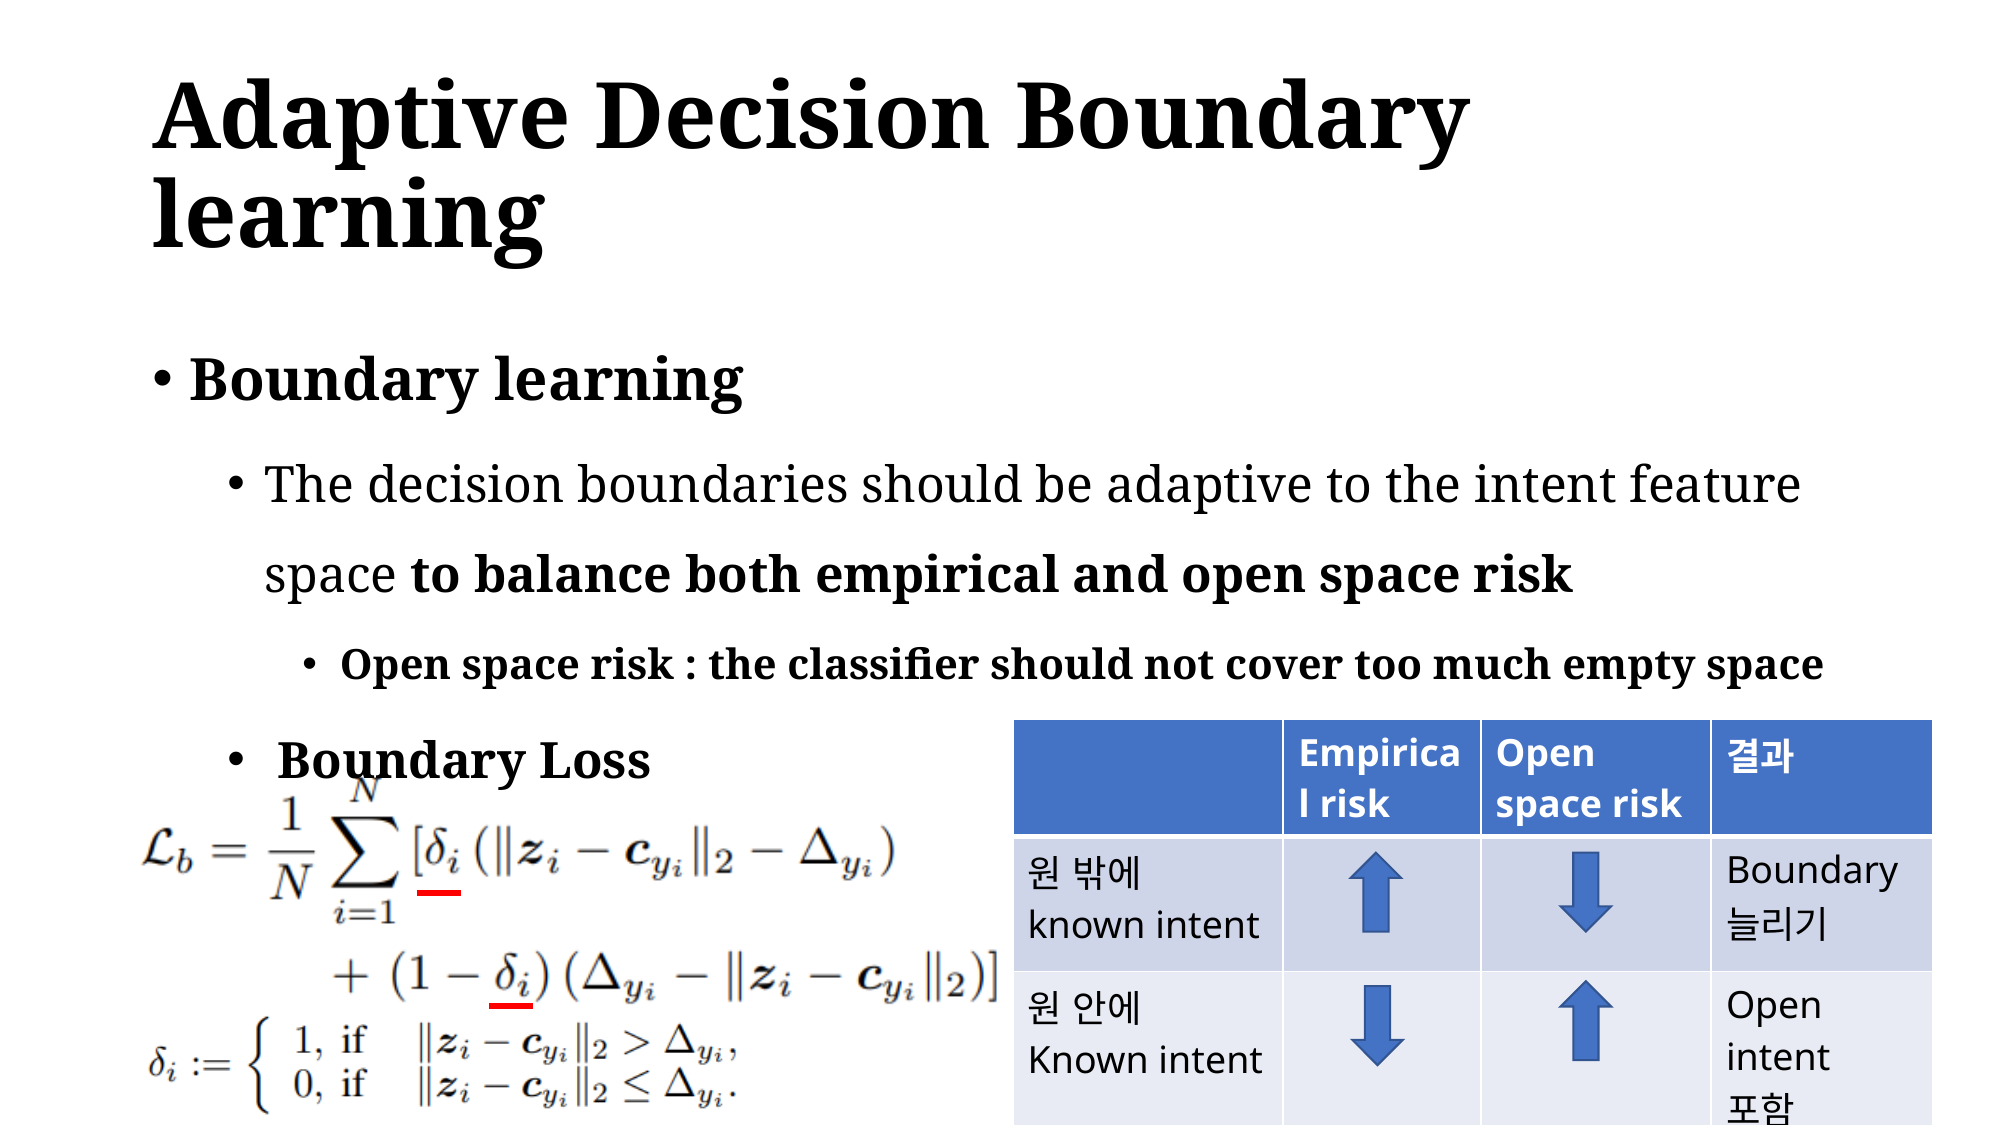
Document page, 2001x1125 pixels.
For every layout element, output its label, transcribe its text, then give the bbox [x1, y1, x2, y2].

table_header [1014, 720, 1282, 834]
title Adaptive Decision Boundary learning [137, 59, 1863, 278]
table_cell [1284, 839, 1480, 971]
list Boundary learning The decision boundaries should be adaptive to the intent feature space to balance both empirical and open space risk Open space risk : the classifier should not cover too much empty space Boundary Loss [137, 299, 1863, 1014]
table_cell [1482, 839, 1710, 971]
table_header Open space risk [1482, 720, 1710, 834]
text_box [1558, 851, 1614, 933]
table_cell 원 밖에 known intent [1014, 839, 1282, 971]
table_header Empirical risk [1284, 720, 1480, 834]
table_cell Boundary 늘리기 [1712, 839, 1932, 971]
picture [122, 763, 1010, 1125]
text_box [1348, 851, 1404, 933]
table_cell [1482, 972, 1710, 1125]
text_box [1558, 979, 1614, 1062]
table_cell 원 안에 Known intent [1014, 972, 1282, 1125]
table_header 결과 [1712, 720, 1932, 834]
table_cell [1284, 972, 1480, 1125]
text_box [1349, 985, 1406, 1067]
table_cell Open intent 포함 [1712, 972, 1932, 1125]
